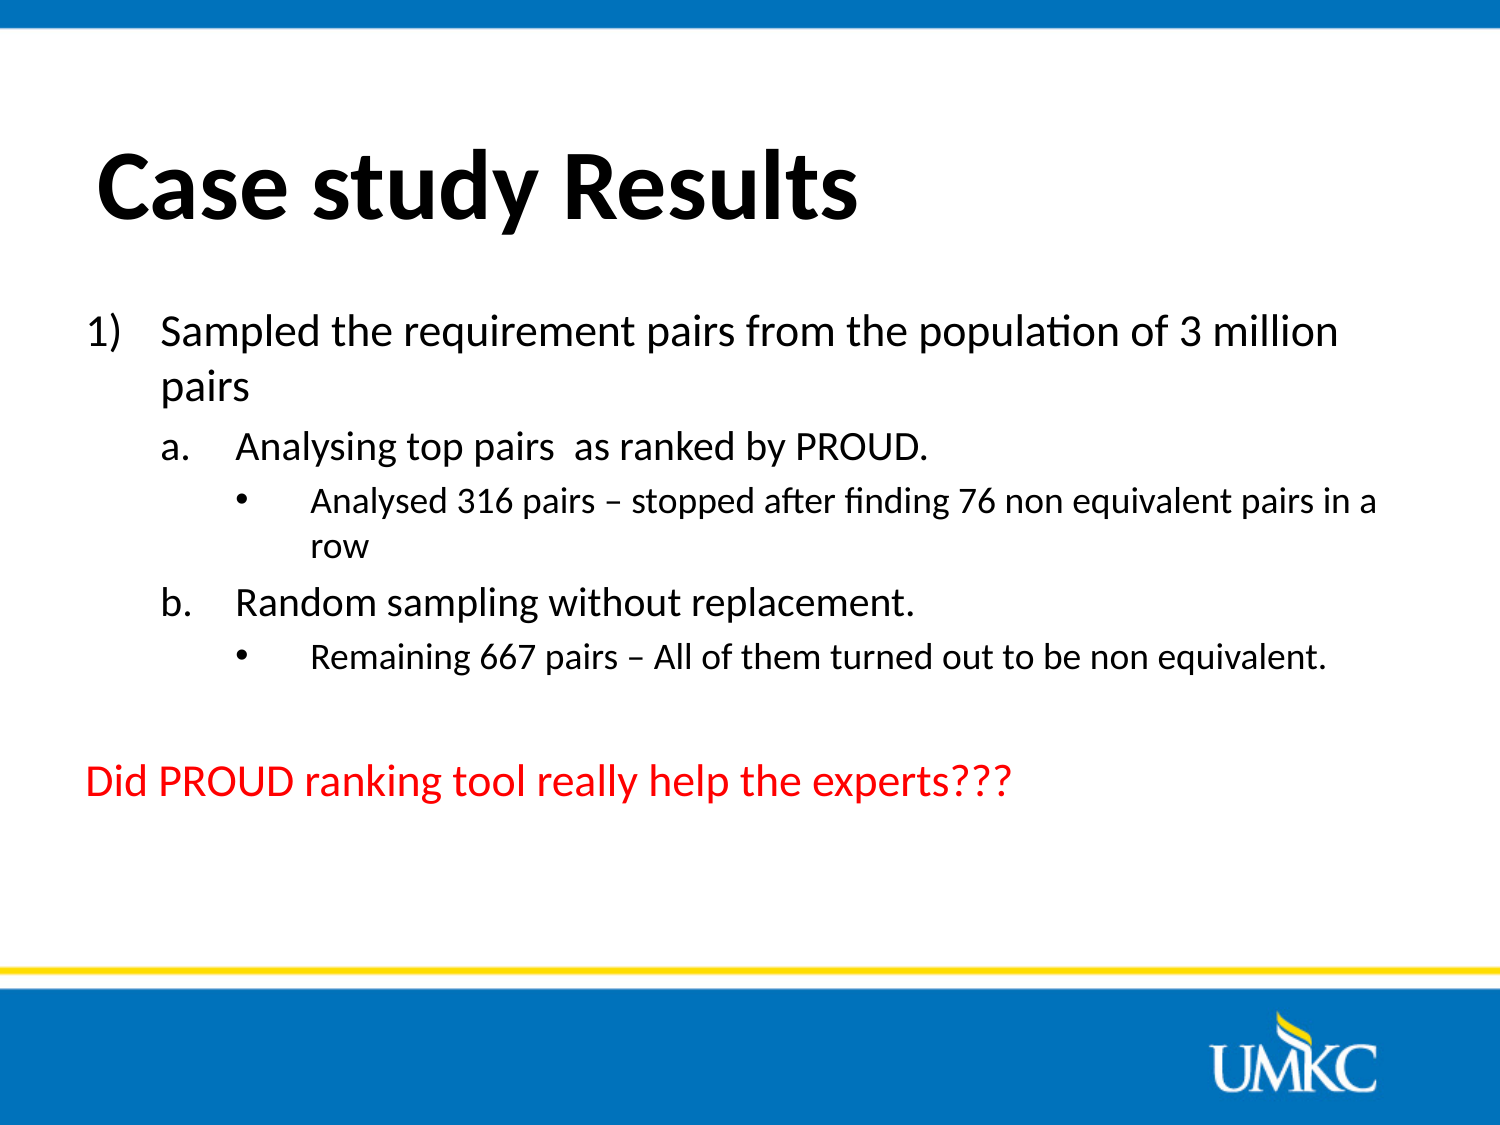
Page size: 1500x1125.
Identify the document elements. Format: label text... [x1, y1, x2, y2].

subtitle Sampled the requirement pairs from the population of 3 million pairs Analysing top pairs as ranked by PROUD. Analysed 316 pairs – stopped after finding 76 non equivalent pairs in a row Random sampling without replacement. Remaining 667 pairs – All of them turned out to be non equivalent. Did PROUD ranking tool really help the experts??? [70, 292, 1442, 926]
picture [0, 0, 1500, 1125]
title Case study Results [82, 58, 1357, 292]
